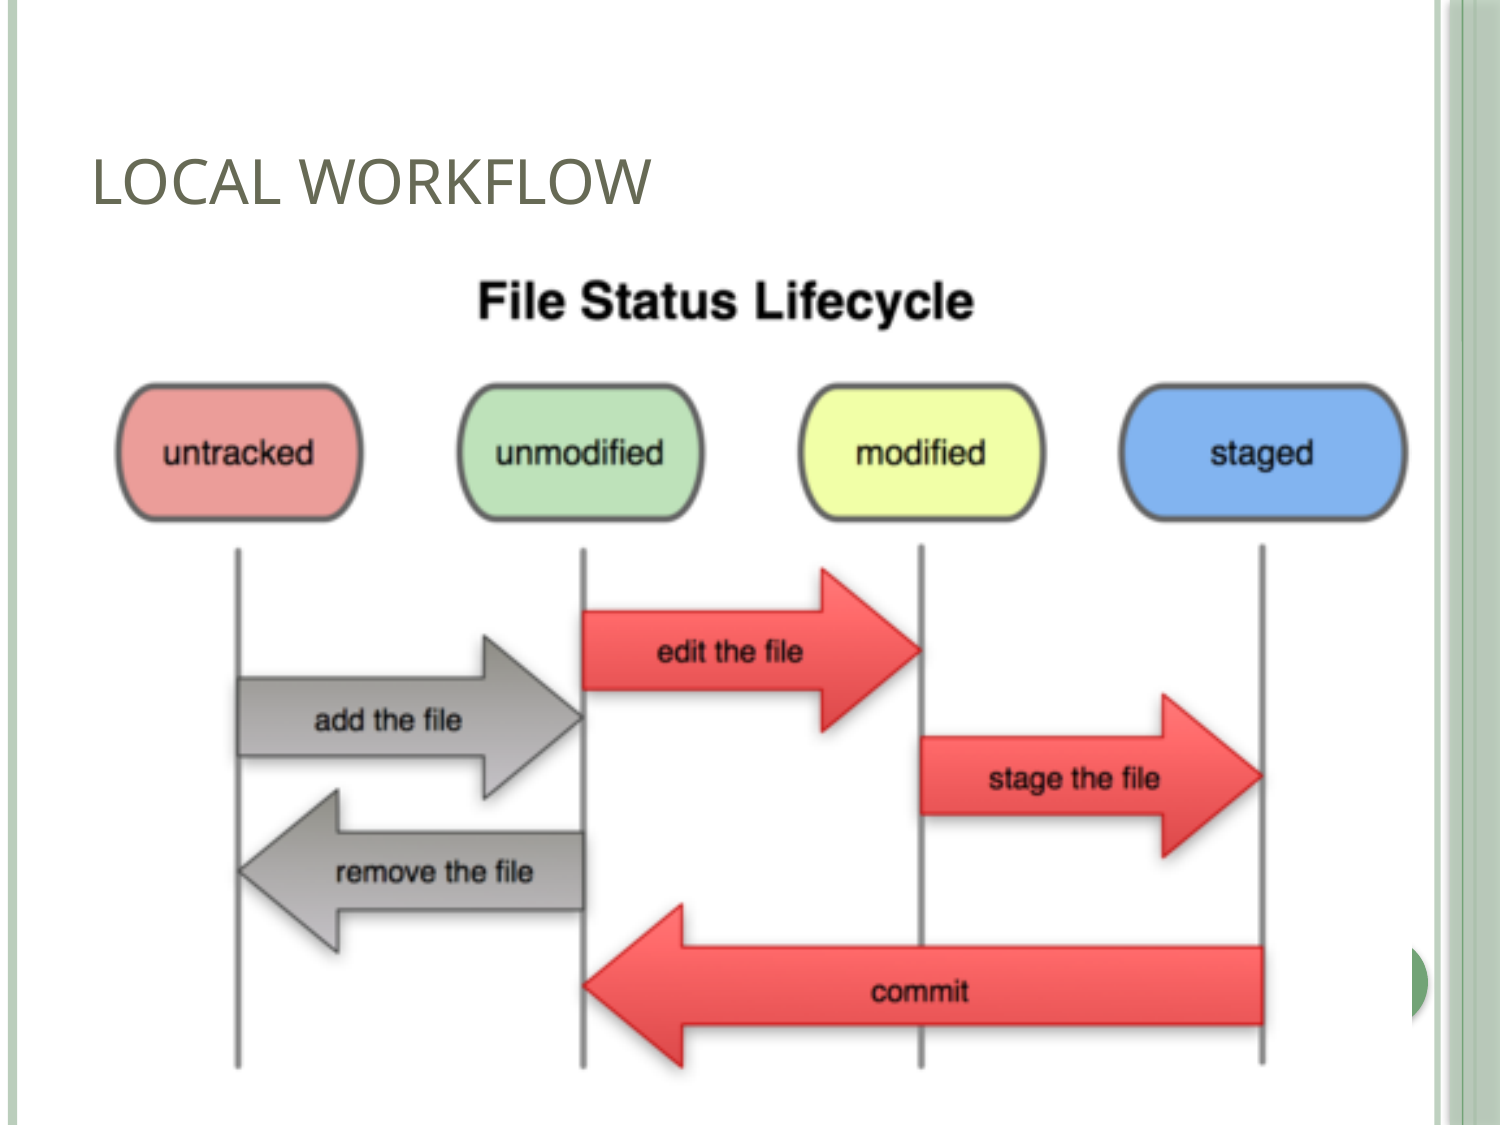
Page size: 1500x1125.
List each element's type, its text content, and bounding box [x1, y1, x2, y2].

text_box [112, 270, 1412, 1096]
title Local Workflow [75, 45, 1300, 233]
